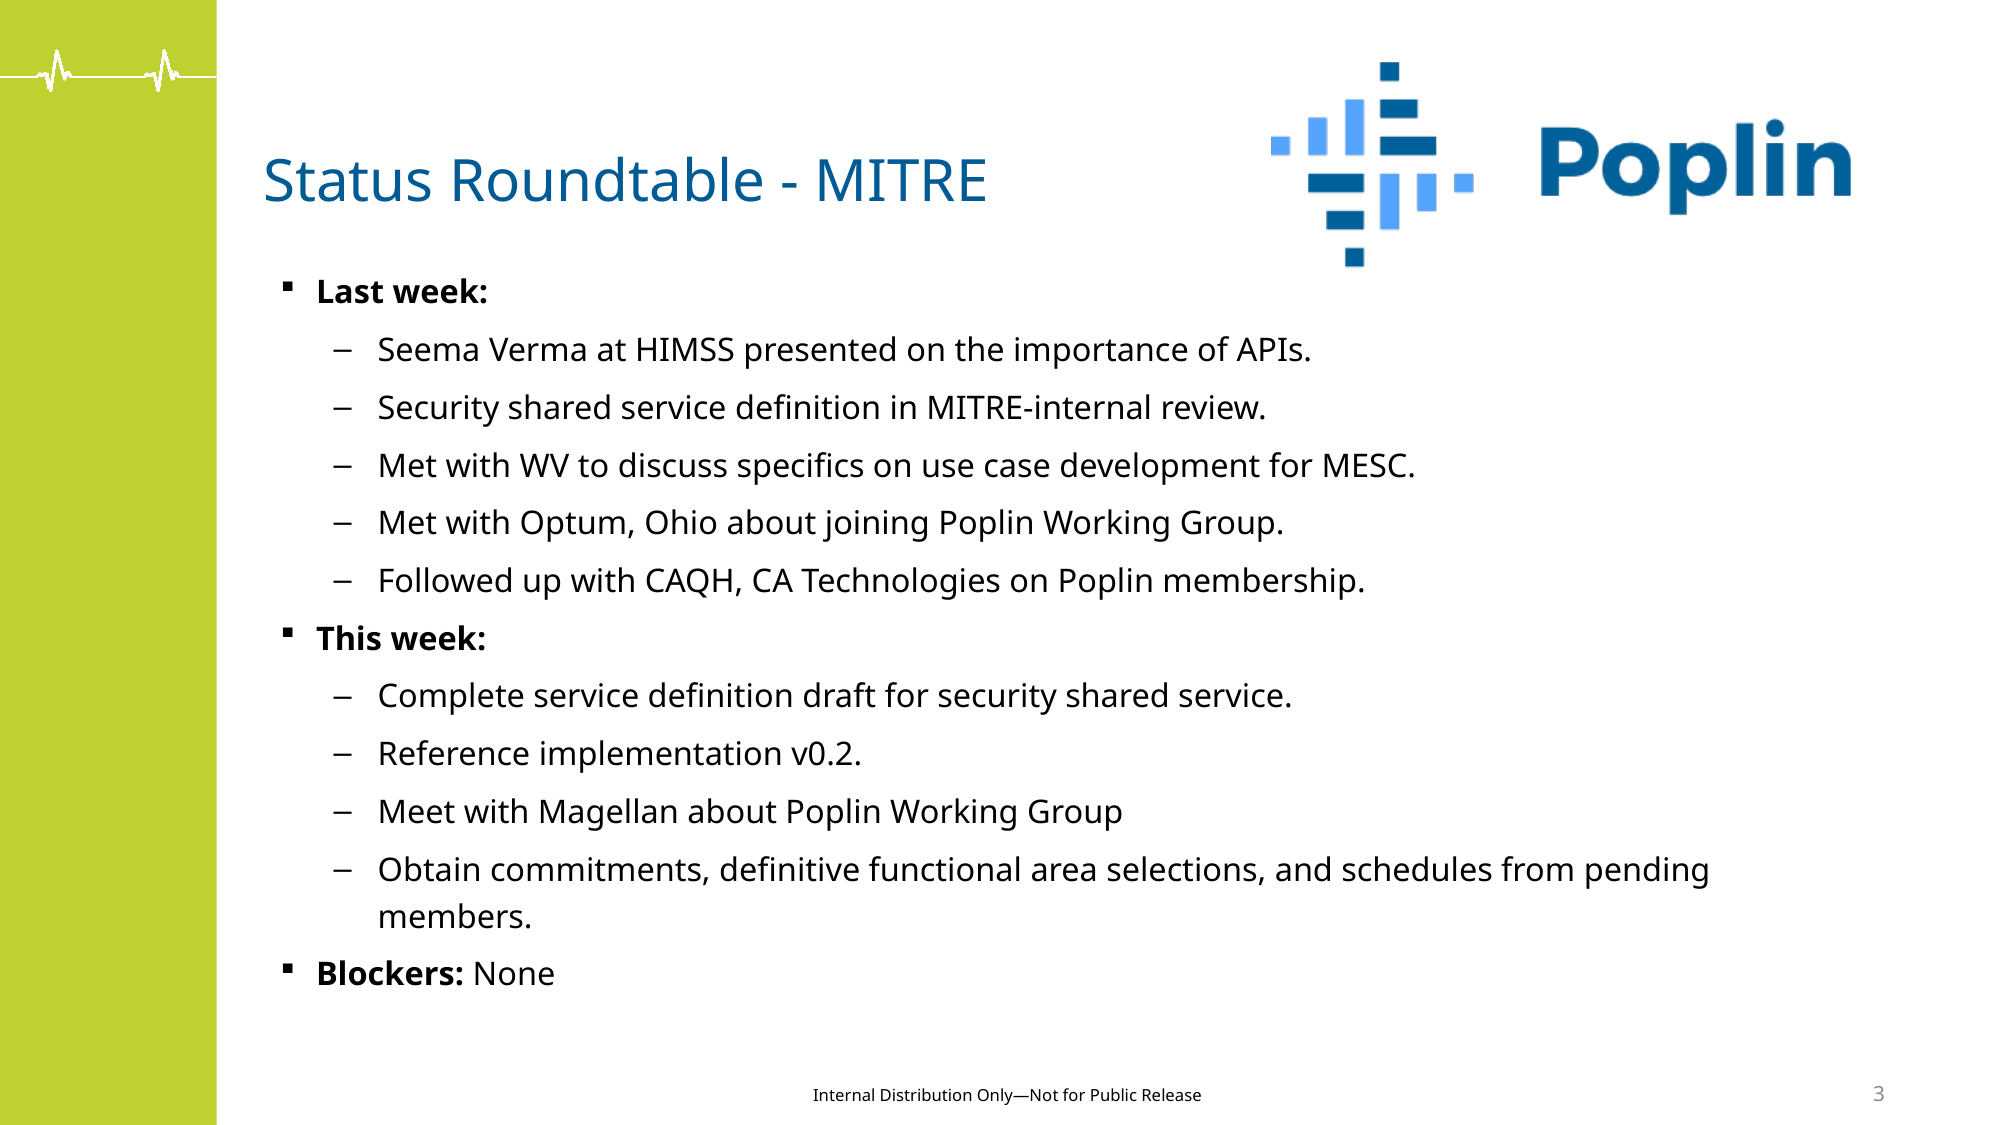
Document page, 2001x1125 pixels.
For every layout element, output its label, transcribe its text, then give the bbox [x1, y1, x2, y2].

picture [0, 9, 217, 125]
slide_number 3 [1500, 1065, 1900, 1125]
title Status Roundtable - MITRE [248, 119, 1242, 236]
list Last week: Seema Verma at HIMSS presented on the importance of APIs. Security shared service definition in MITRE-internal review. Met with WV to discuss specifics on use case development for MESC. Met with Optum, Ohio about joining Poplin Working Group. Followed up with CAQH, CA Technologies on Poplin membership. This week: Complete service definition draft for security shared service. Reference implementation v0.2. Meet with Magellan about Poplin Working Group Obtain commitments, definitive functional area selections, and schedules from pending members. Blockers: None [248, 255, 1882, 1005]
picture [1247, 47, 1925, 278]
